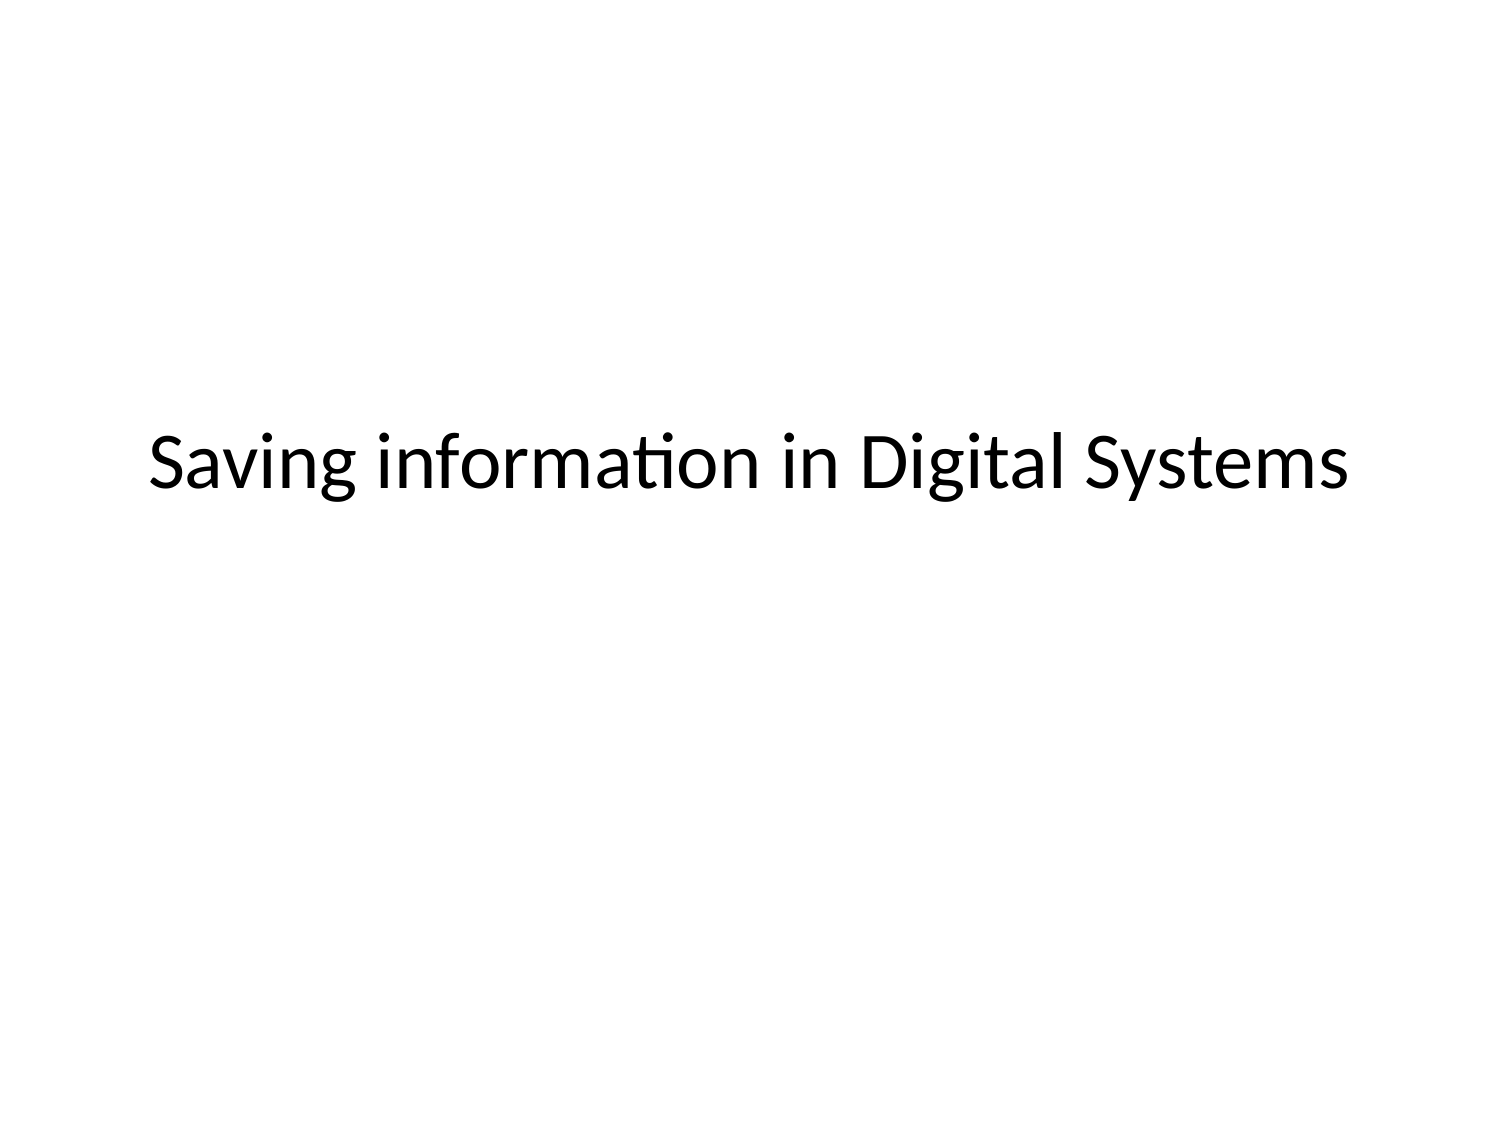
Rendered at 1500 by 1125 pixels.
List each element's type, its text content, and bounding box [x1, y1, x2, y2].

title Saving information in Digital Systems [75, 362, 1425, 550]
